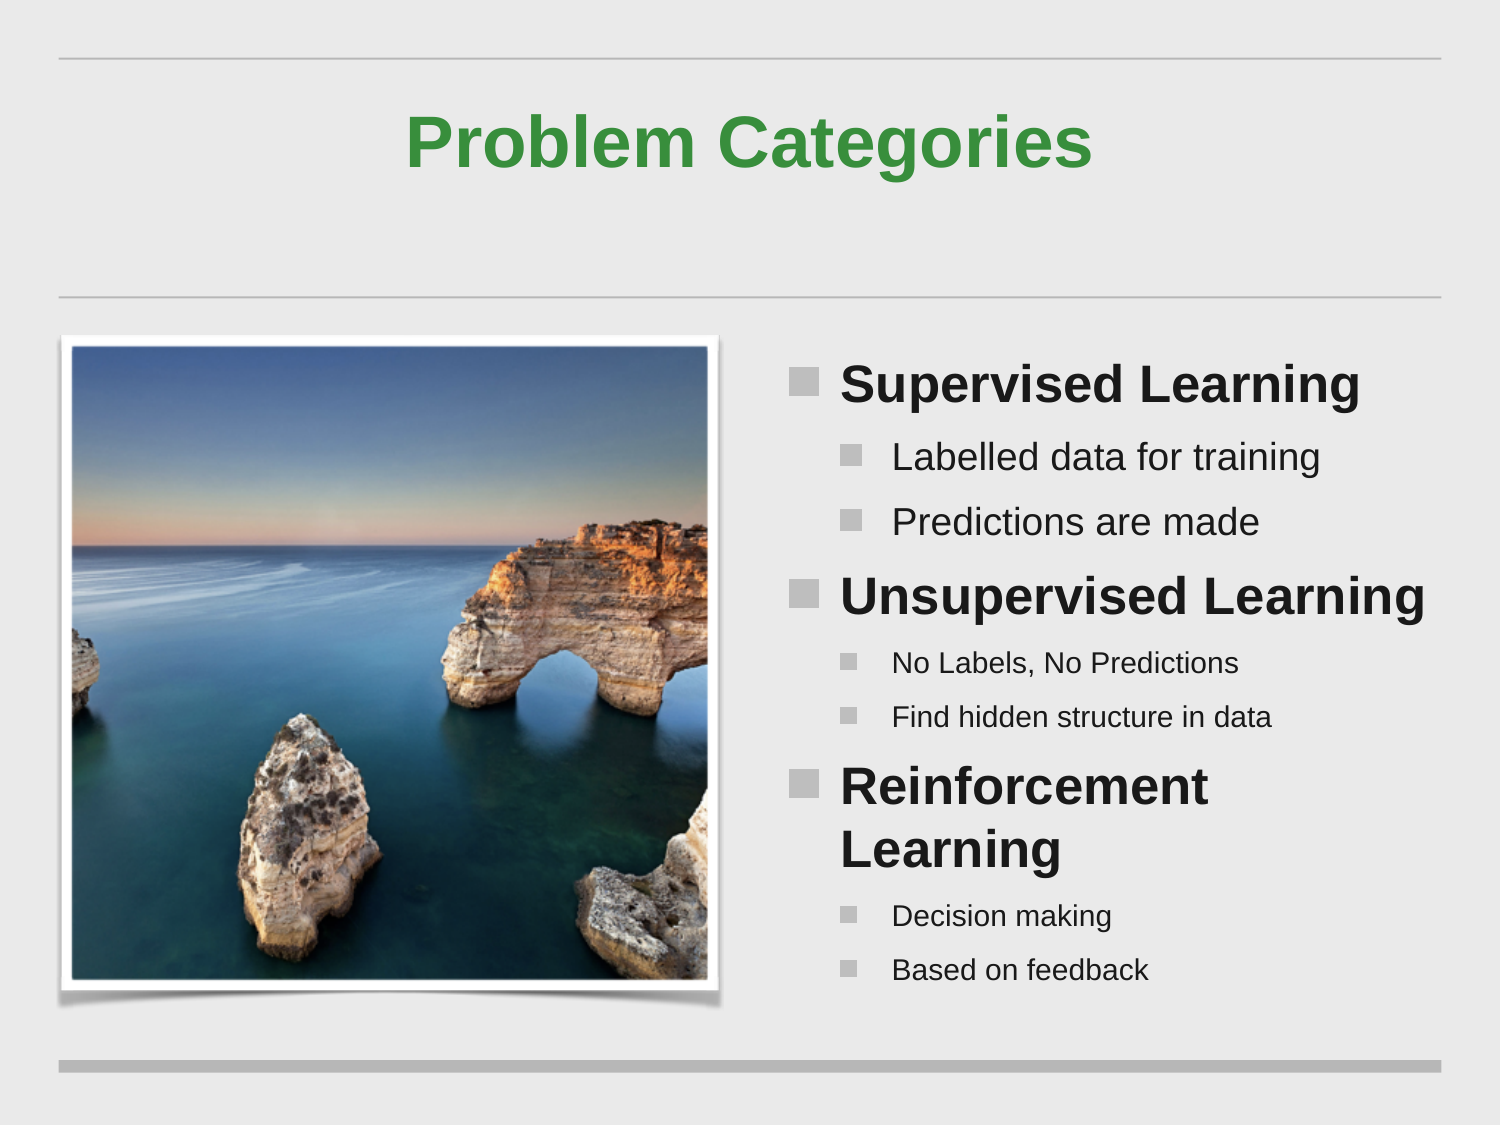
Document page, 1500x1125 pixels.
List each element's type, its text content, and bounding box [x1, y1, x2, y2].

picture [840, 444, 862, 466]
picture [840, 906, 857, 923]
title Problem Categories [74, 14, 1426, 263]
picture [840, 509, 862, 531]
picture [789, 769, 819, 798]
picture [840, 653, 857, 670]
picture [789, 367, 819, 396]
picture [56, 334, 724, 1011]
picture [840, 707, 857, 724]
picture [789, 579, 819, 608]
list Supervised Learning Labelled data for training Predictions are made Unsupervised Learning No Labels, No Predictions Find hidden structure in data Reinforcement Learning Decision making Based on feedback [781, 342, 1444, 1051]
picture [840, 960, 857, 977]
